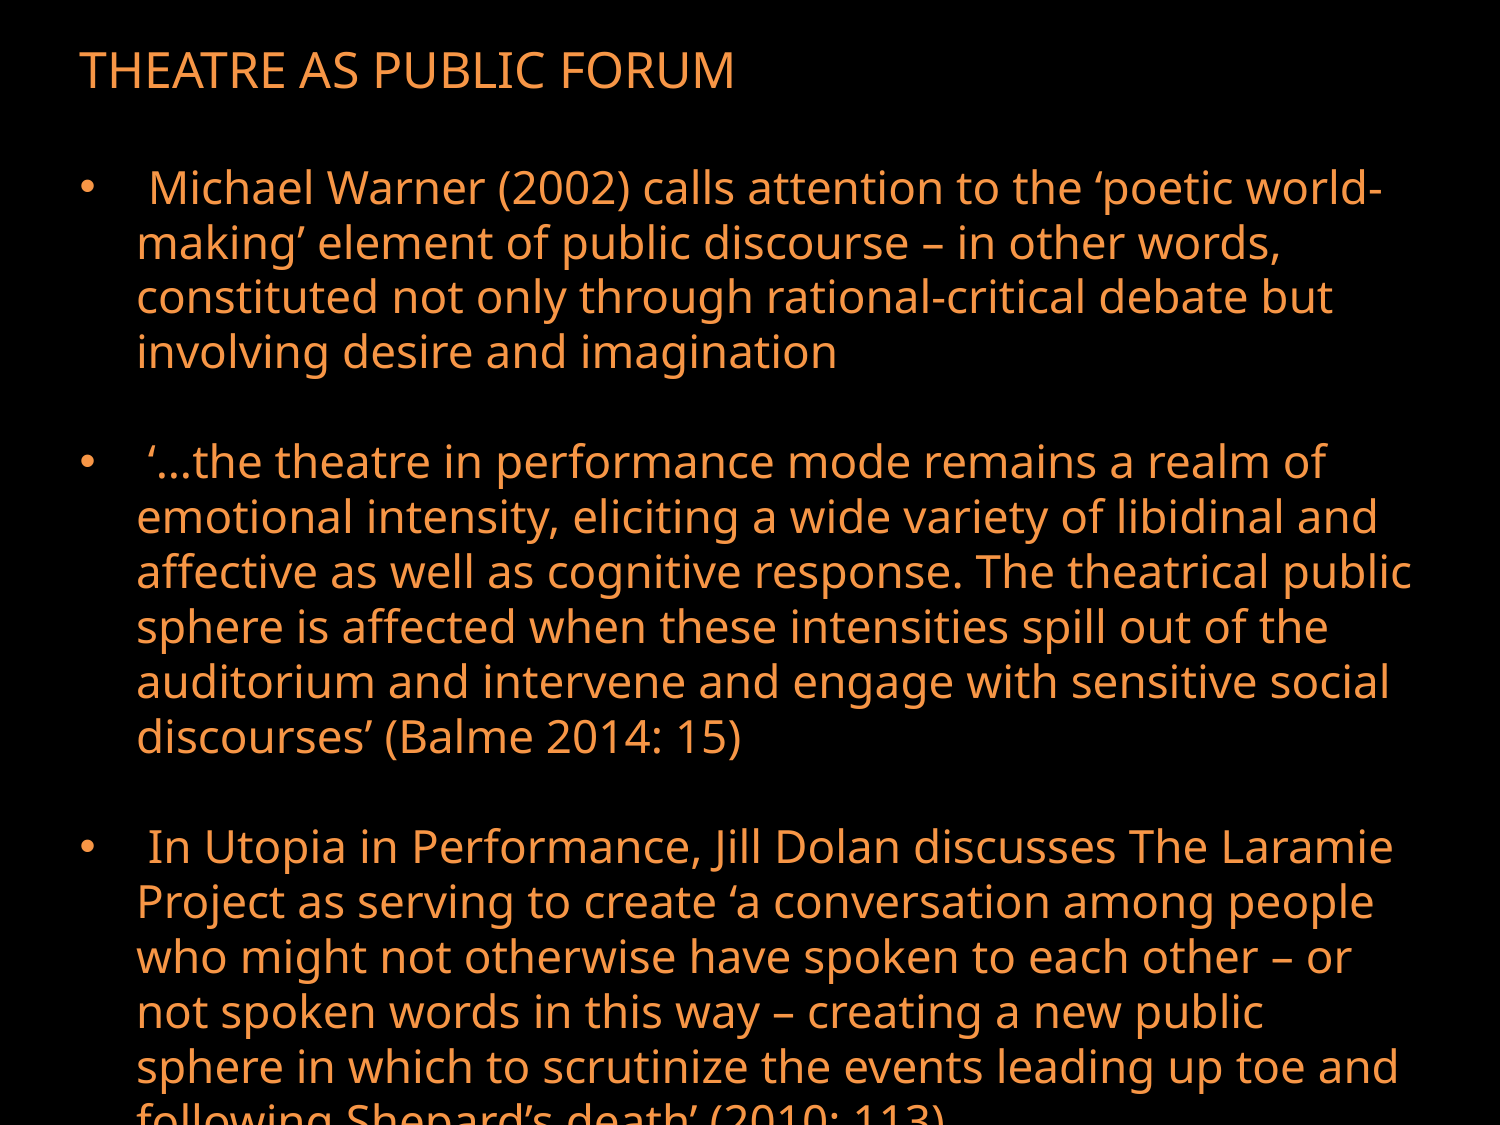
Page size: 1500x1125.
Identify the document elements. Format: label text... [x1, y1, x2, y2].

text_box THEATRE AS PUBLIC FORUM Michael Warner (2002) calls attention to the ‘poetic world-making’ element of public discourse – in other words, constituted not only through rational-critical debate but involving desire and imagination ‘…the theatre in performance mode remains a realm of emotional intensity, eliciting a wide variety of libidinal and affective as well as cognitive response. The theatrical public sphere is affected when these intensities spill out of the auditorium and intervene and engage with sensitive social discourses’ (Balme 2014: 15) In Utopia in Performance, Jill Dolan discusses The Laramie Project as serving to create ‘a conversation among people who might not otherwise have spoken to each other – or not spoken words in this way – creating a new public sphere in which to scrutinize the events leading up toe and following Shepard’s death’ (2010: 113) also see Augusto Boal’s ‘forum theatre’, a participatory model which turns spectators into ‘spect-actors’ who are active participants in the performance [64, 30, 1436, 1125]
